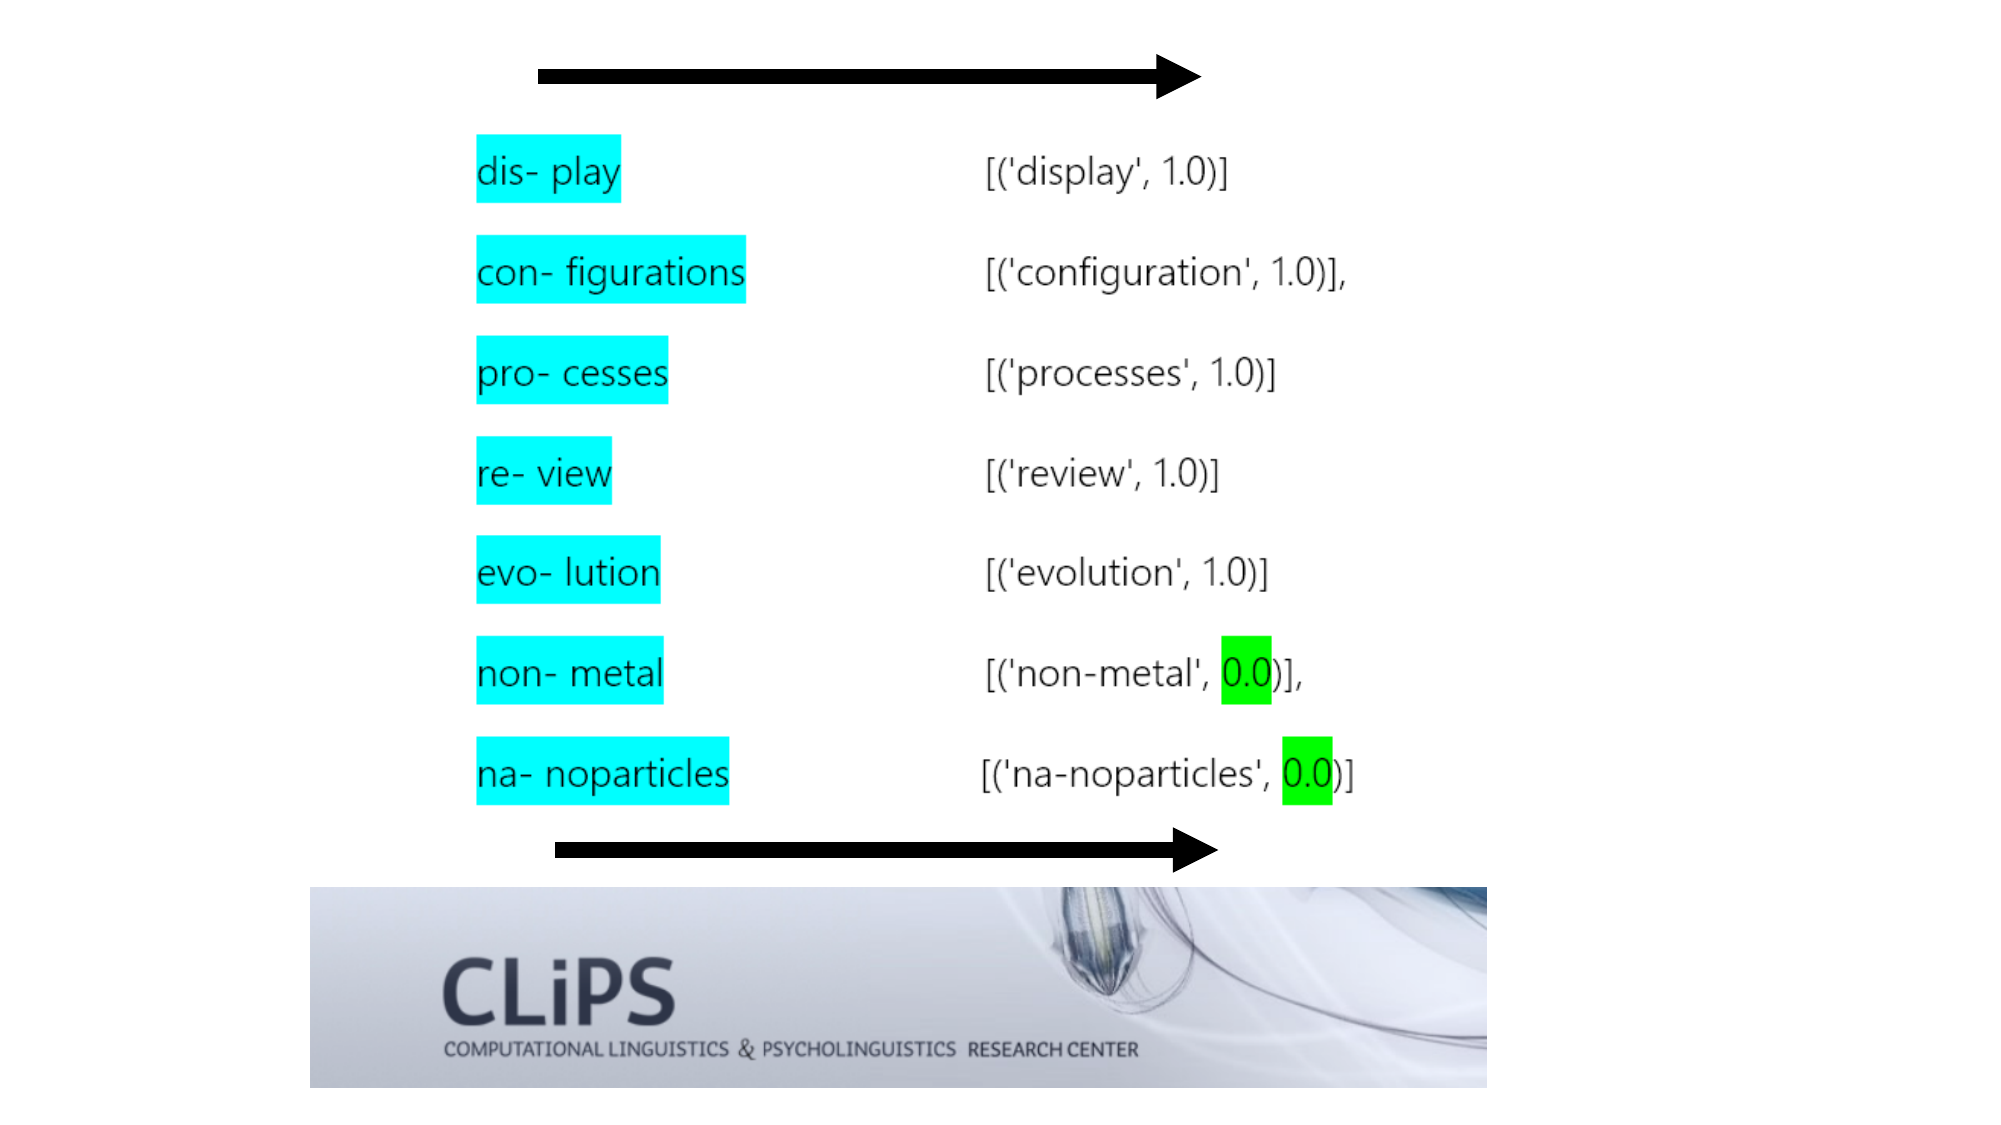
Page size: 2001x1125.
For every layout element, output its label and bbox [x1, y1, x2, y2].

picture [310, 887, 1487, 1088]
list [463, 127, 1374, 813]
